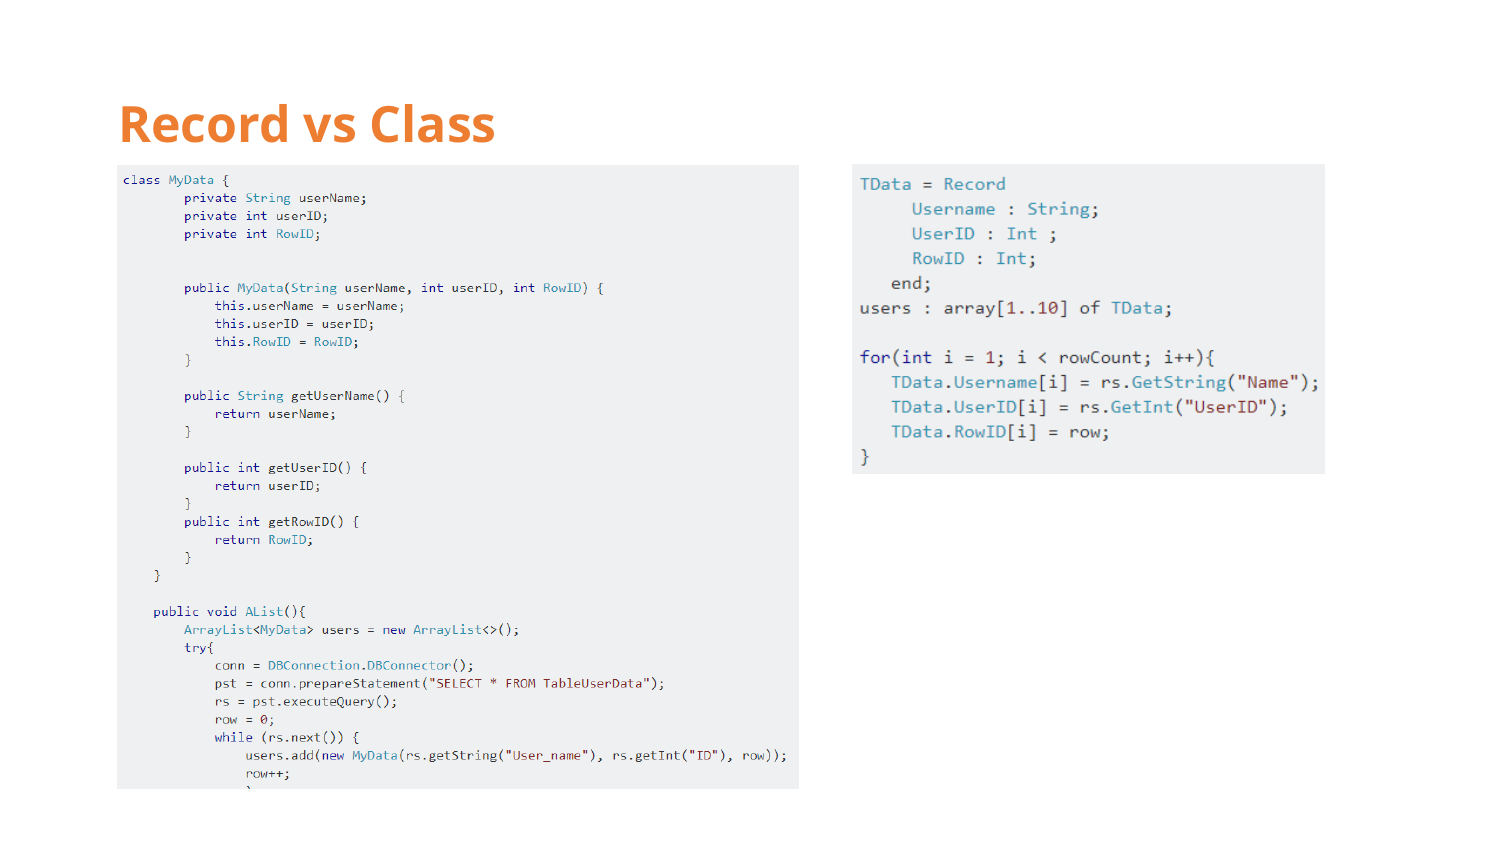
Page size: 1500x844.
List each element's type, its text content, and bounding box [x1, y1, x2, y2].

picture [851, 164, 1325, 474]
title Record vs Class [103, 44, 1397, 208]
picture [117, 164, 799, 789]
